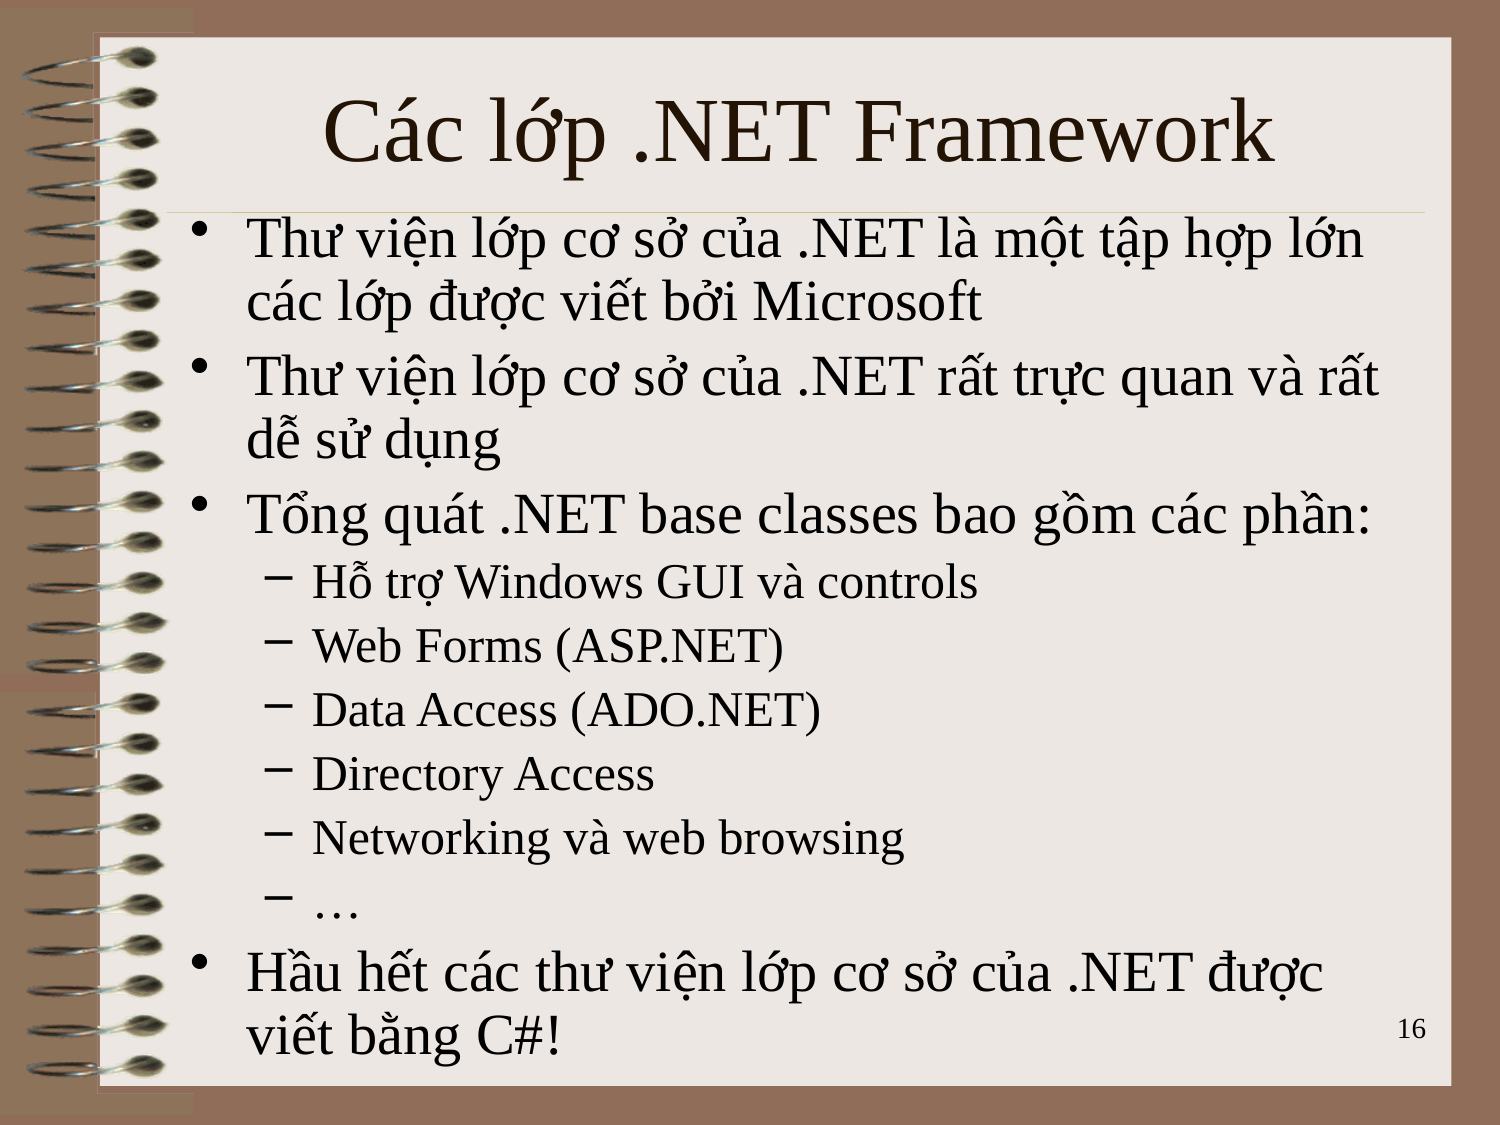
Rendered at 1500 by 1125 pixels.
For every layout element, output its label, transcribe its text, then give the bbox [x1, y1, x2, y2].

picture [0, 692, 194, 1115]
picture [0, 8, 194, 674]
title Các lớp .NET Framework [174, 99, 1425, 150]
slide_number 16 [1128, 1001, 1442, 1077]
list Thư viện lớp cơ sở của .NET là một tập hợp lớn các lớp được viết bởi Microsoft Thư viện lớp cơ sở của .NET rất trực quan và rất dễ sử dụng Tổng quát .NET base classes bao gồm các phần: Hỗ trợ Windows GUI và controls Web Forms (ASP.NET) Data Access (ADO.NET) Directory Access Networking và web browsing … Hầu hết các thư viện lớp cơ sở của .NET được viết bằng C#! [174, 200, 1425, 875]
